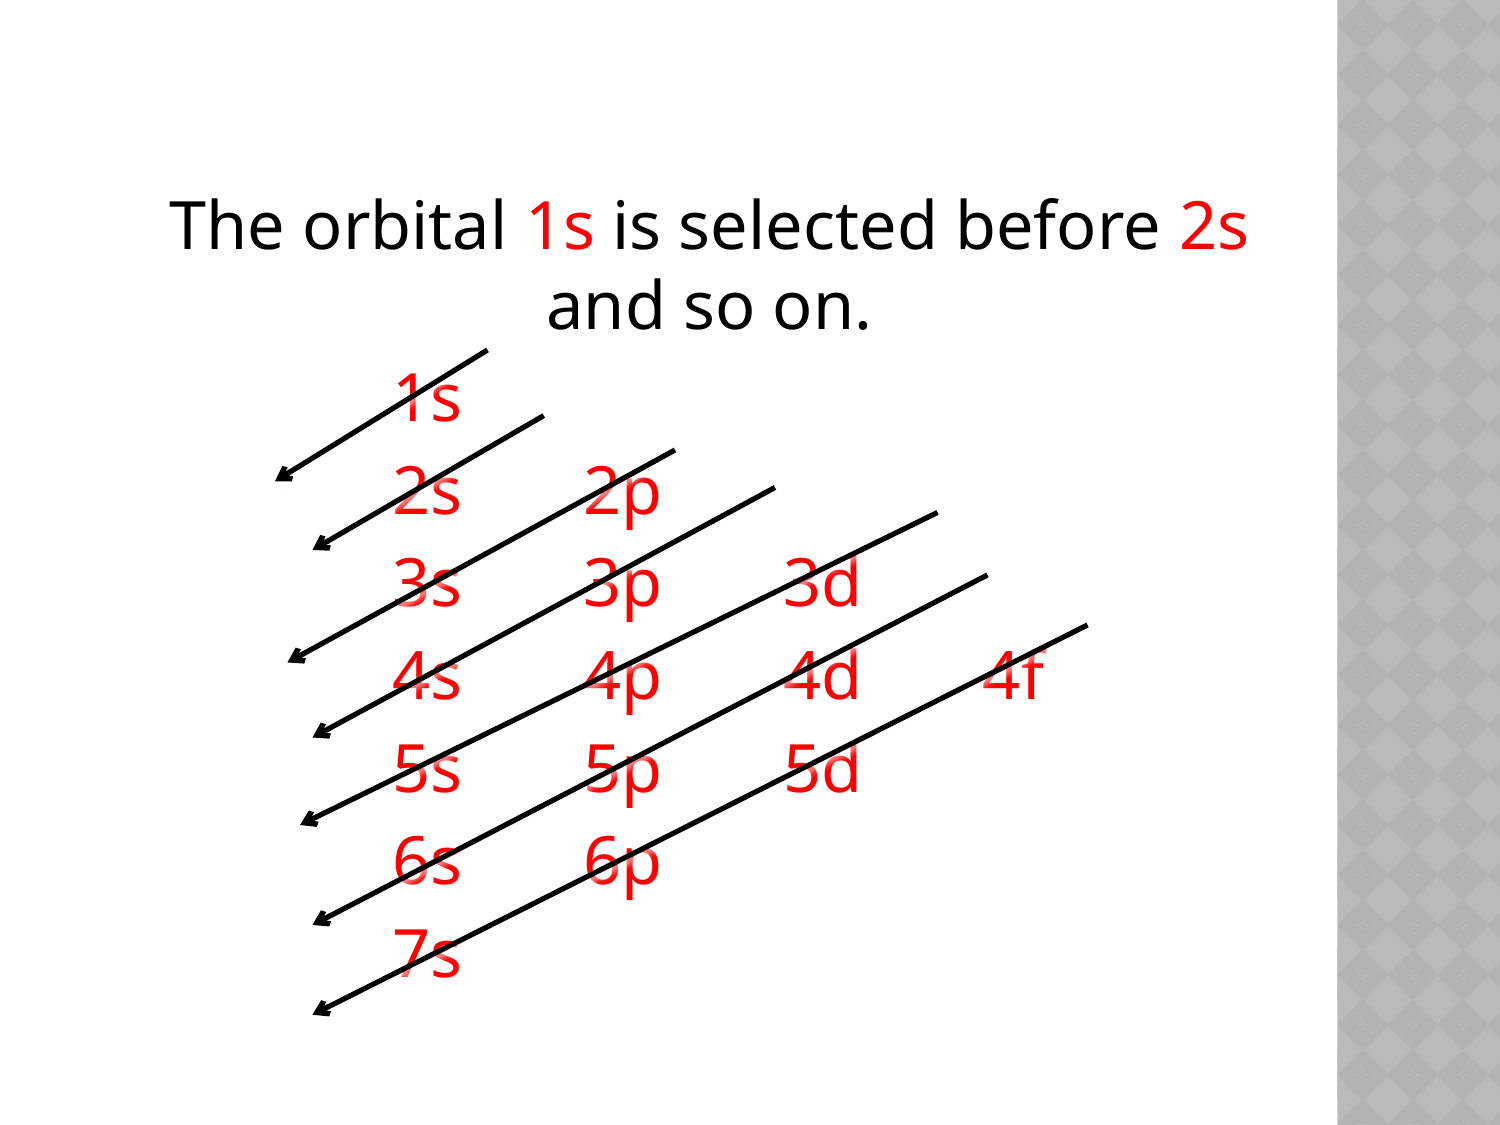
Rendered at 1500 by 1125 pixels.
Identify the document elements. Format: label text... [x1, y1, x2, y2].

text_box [312, 487, 776, 510]
list The orbital 1s is selected before 2s and so on. 1s 2s 2p 3s 3p 3d 4s 4p 4d 4f 5s 5p 5d 6s 6p 7s [125, 174, 1283, 1050]
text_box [286, 449, 676, 663]
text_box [312, 415, 545, 447]
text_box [299, 511, 938, 826]
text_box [274, 349, 488, 482]
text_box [312, 624, 1088, 1016]
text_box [312, 574, 988, 623]
